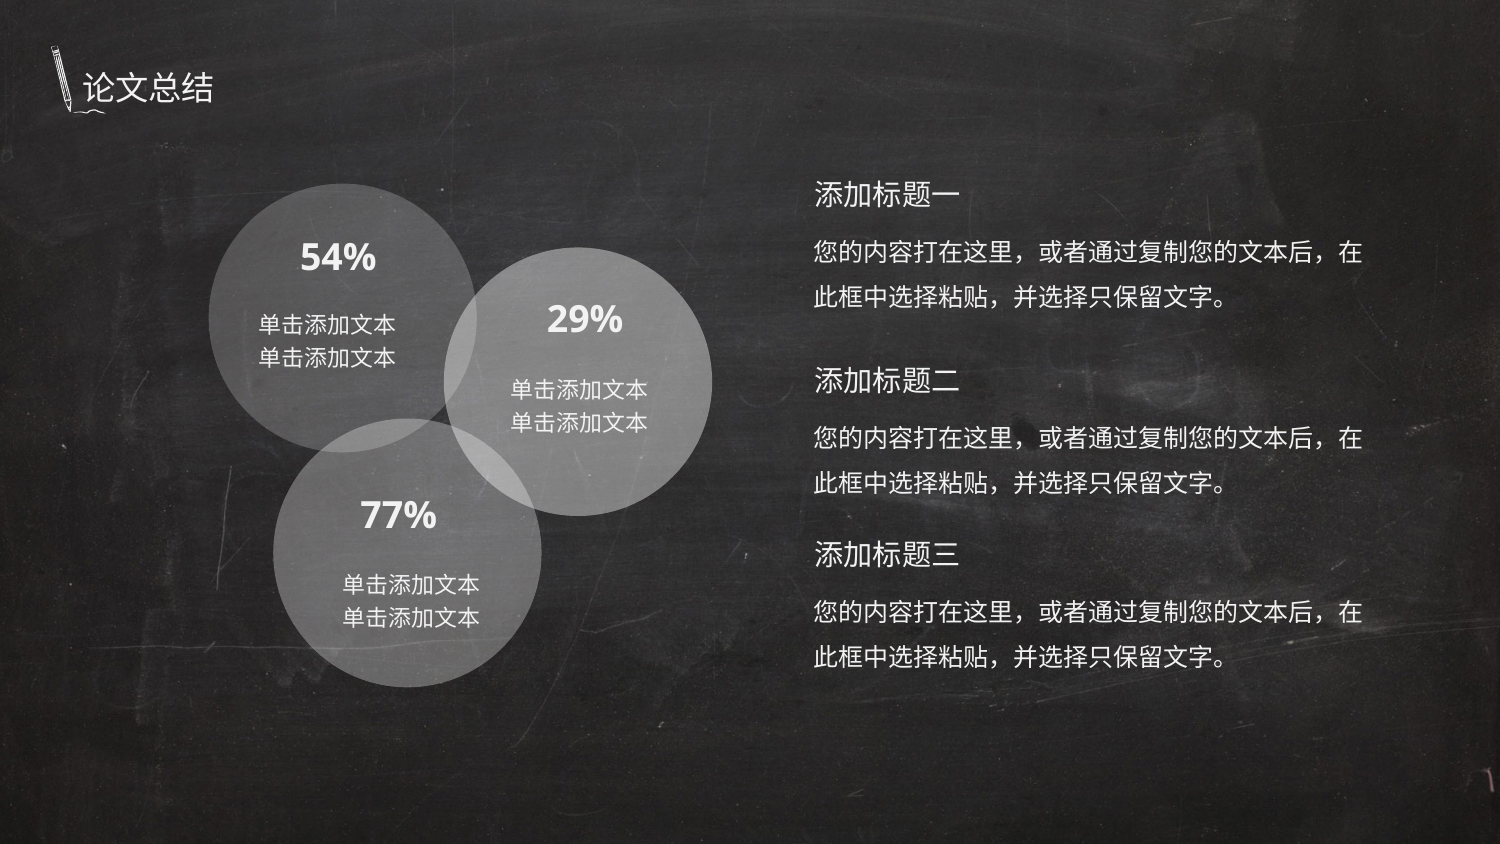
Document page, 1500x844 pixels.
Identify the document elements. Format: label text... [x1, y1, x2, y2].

text_box 单击添加文本 单击添加文本 [243, 298, 412, 379]
text_box [273, 418, 542, 688]
text_box 论文总结 [67, 59, 357, 115]
text_box 29% [532, 287, 639, 347]
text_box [798, 354, 1384, 500]
text_box 54% [285, 225, 392, 286]
text_box 单击添加文本 单击添加文本 [495, 362, 664, 444]
text_box [443, 247, 713, 517]
picture [0, 0, 1500, 844]
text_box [798, 169, 1384, 314]
text_box 77% [345, 483, 453, 544]
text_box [798, 529, 1384, 674]
text_box [208, 183, 475, 451]
text_box 单击添加文本 单击添加文本 [328, 557, 496, 639]
